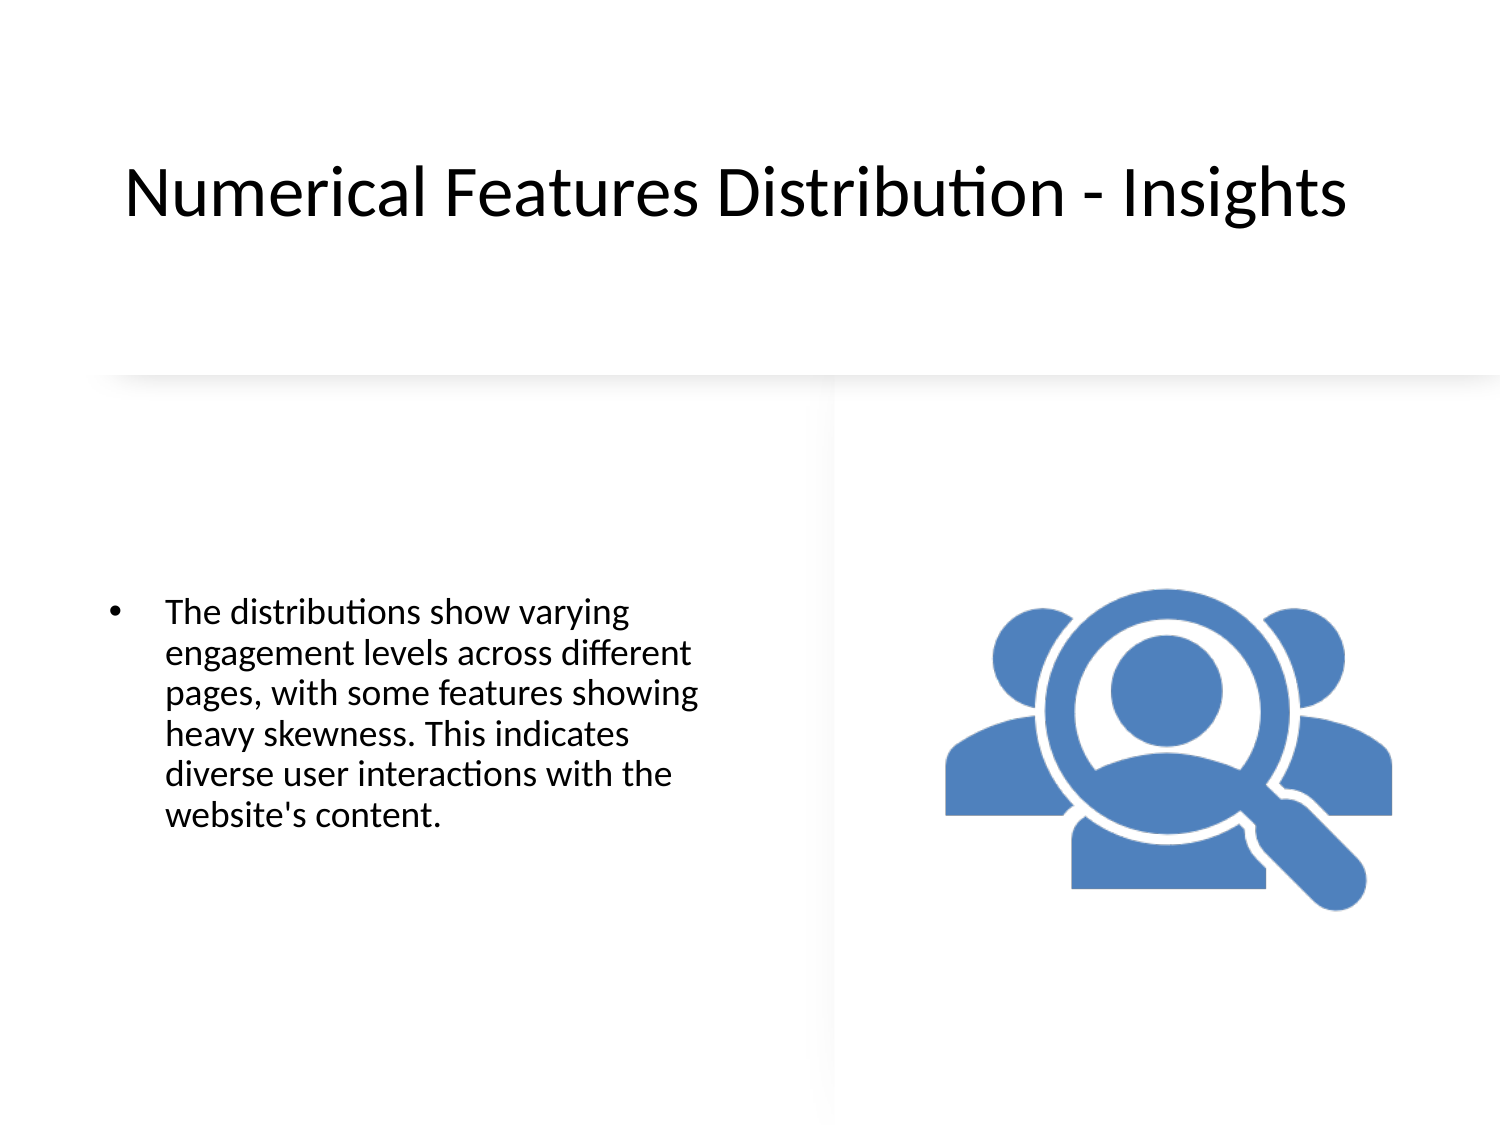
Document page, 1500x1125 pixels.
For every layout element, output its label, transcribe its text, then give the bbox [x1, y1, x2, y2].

text_box [0, 377, 832, 1125]
list The distributions show varying engagement levels across different pages, with some features showing heavy skewness. This indicates diverse user interactions with the website's content. [93, 484, 750, 1016]
text_box [832, 383, 1500, 1125]
picture [916, 497, 1421, 1002]
text_box [0, 0, 1500, 377]
title Numerical Features Distribution - Insights [93, 76, 1380, 299]
